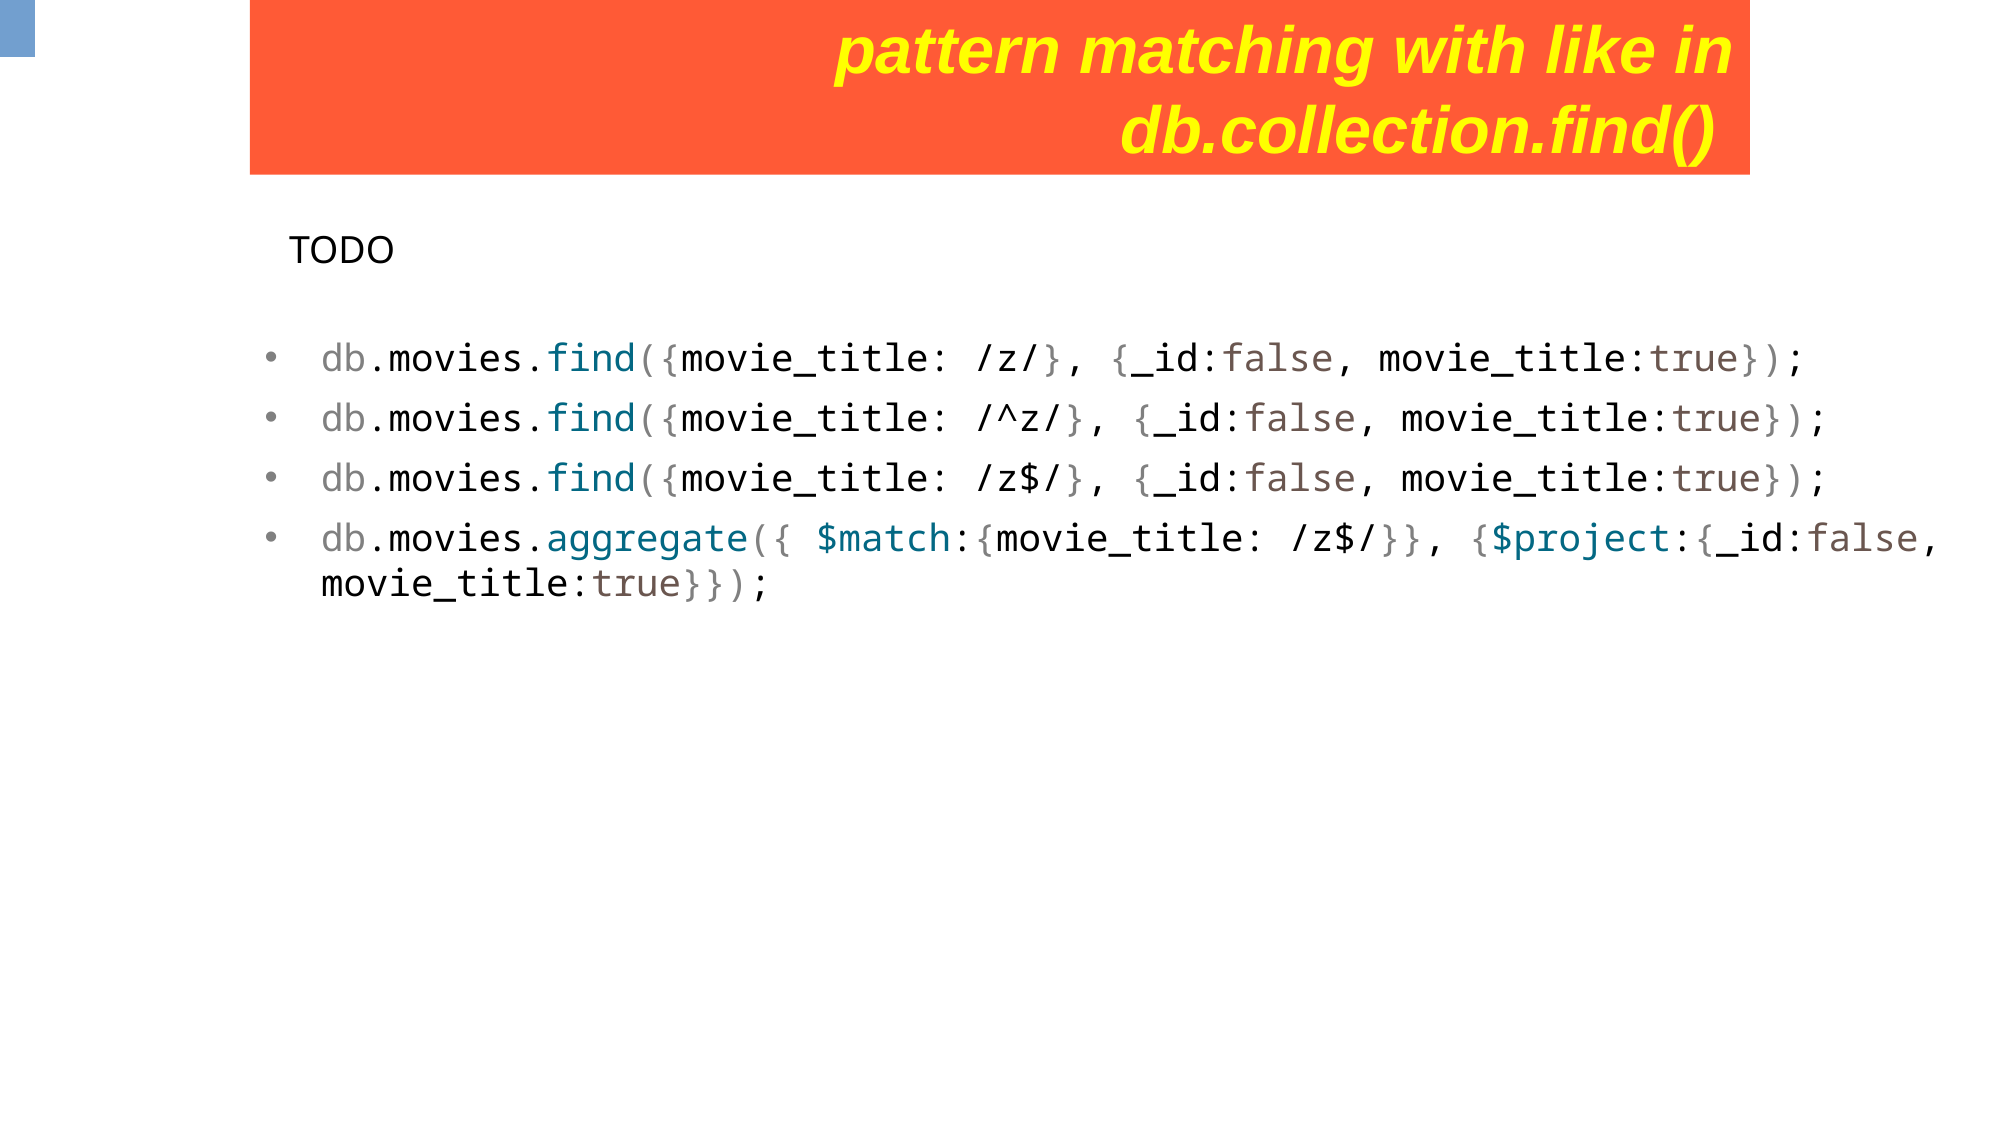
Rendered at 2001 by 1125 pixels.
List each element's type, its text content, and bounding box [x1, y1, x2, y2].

text_box pattern matching with like in db.collection.find() [249, 0, 1750, 173]
text_box db.movies.find({movie_title: /z/}, {_id:false, movie_title:true}); db.movies.find({movie_title: /^z/}, {_id:false, movie_title:true}); db.movies.find({movie_title: /z$/}, {_id:false, movie_title:true}); db.movies.aggregate({ $match:{movie_title: /z$/}}, {$project:{_id:false, movie_title:true}}); [249, 326, 1957, 611]
text_box TODO [274, 218, 1726, 279]
